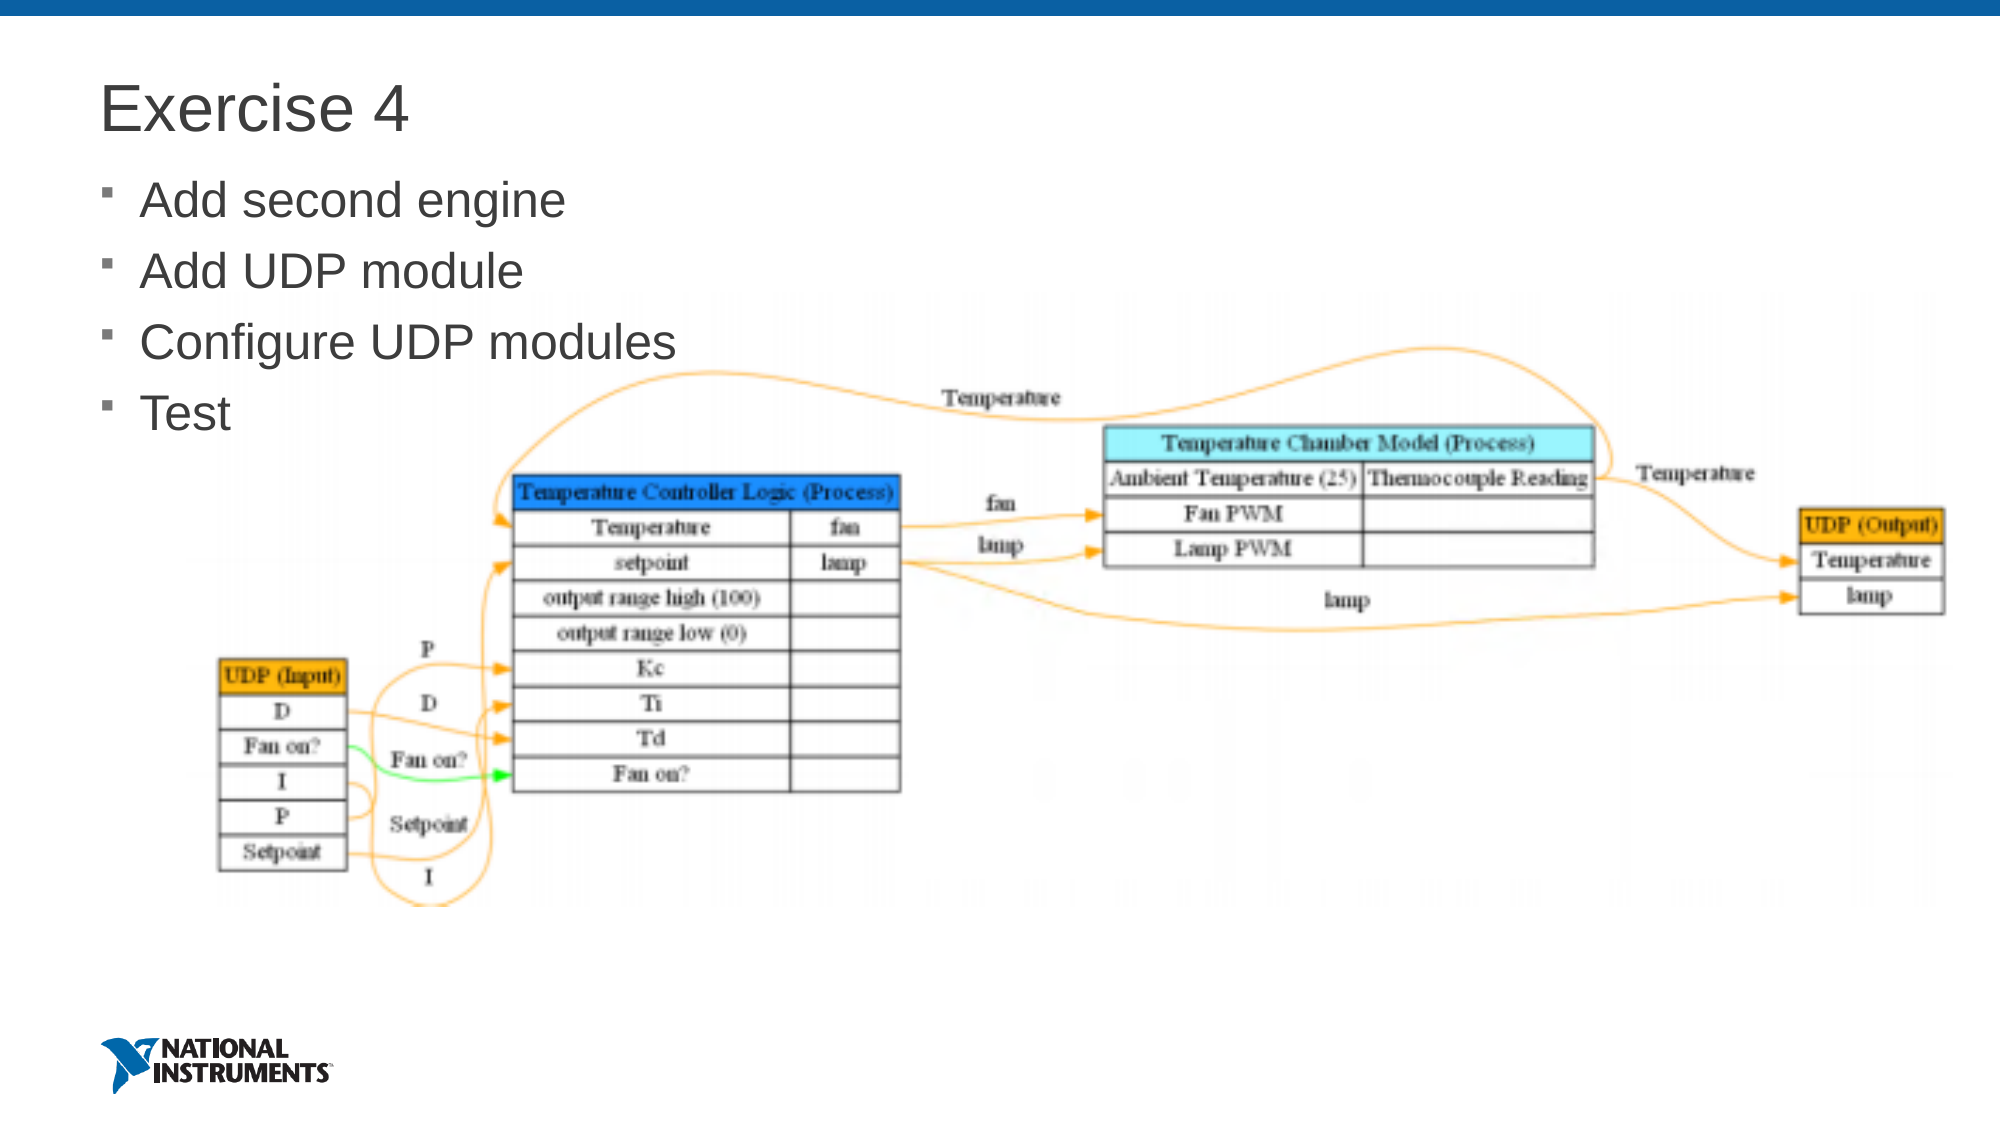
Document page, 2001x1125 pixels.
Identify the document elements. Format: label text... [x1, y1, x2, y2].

list Add second engine Add UDP module Configure UDP modules Test [99, 159, 1900, 964]
title Exercise 4 [99, 60, 1900, 159]
picture [166, 272, 2000, 907]
